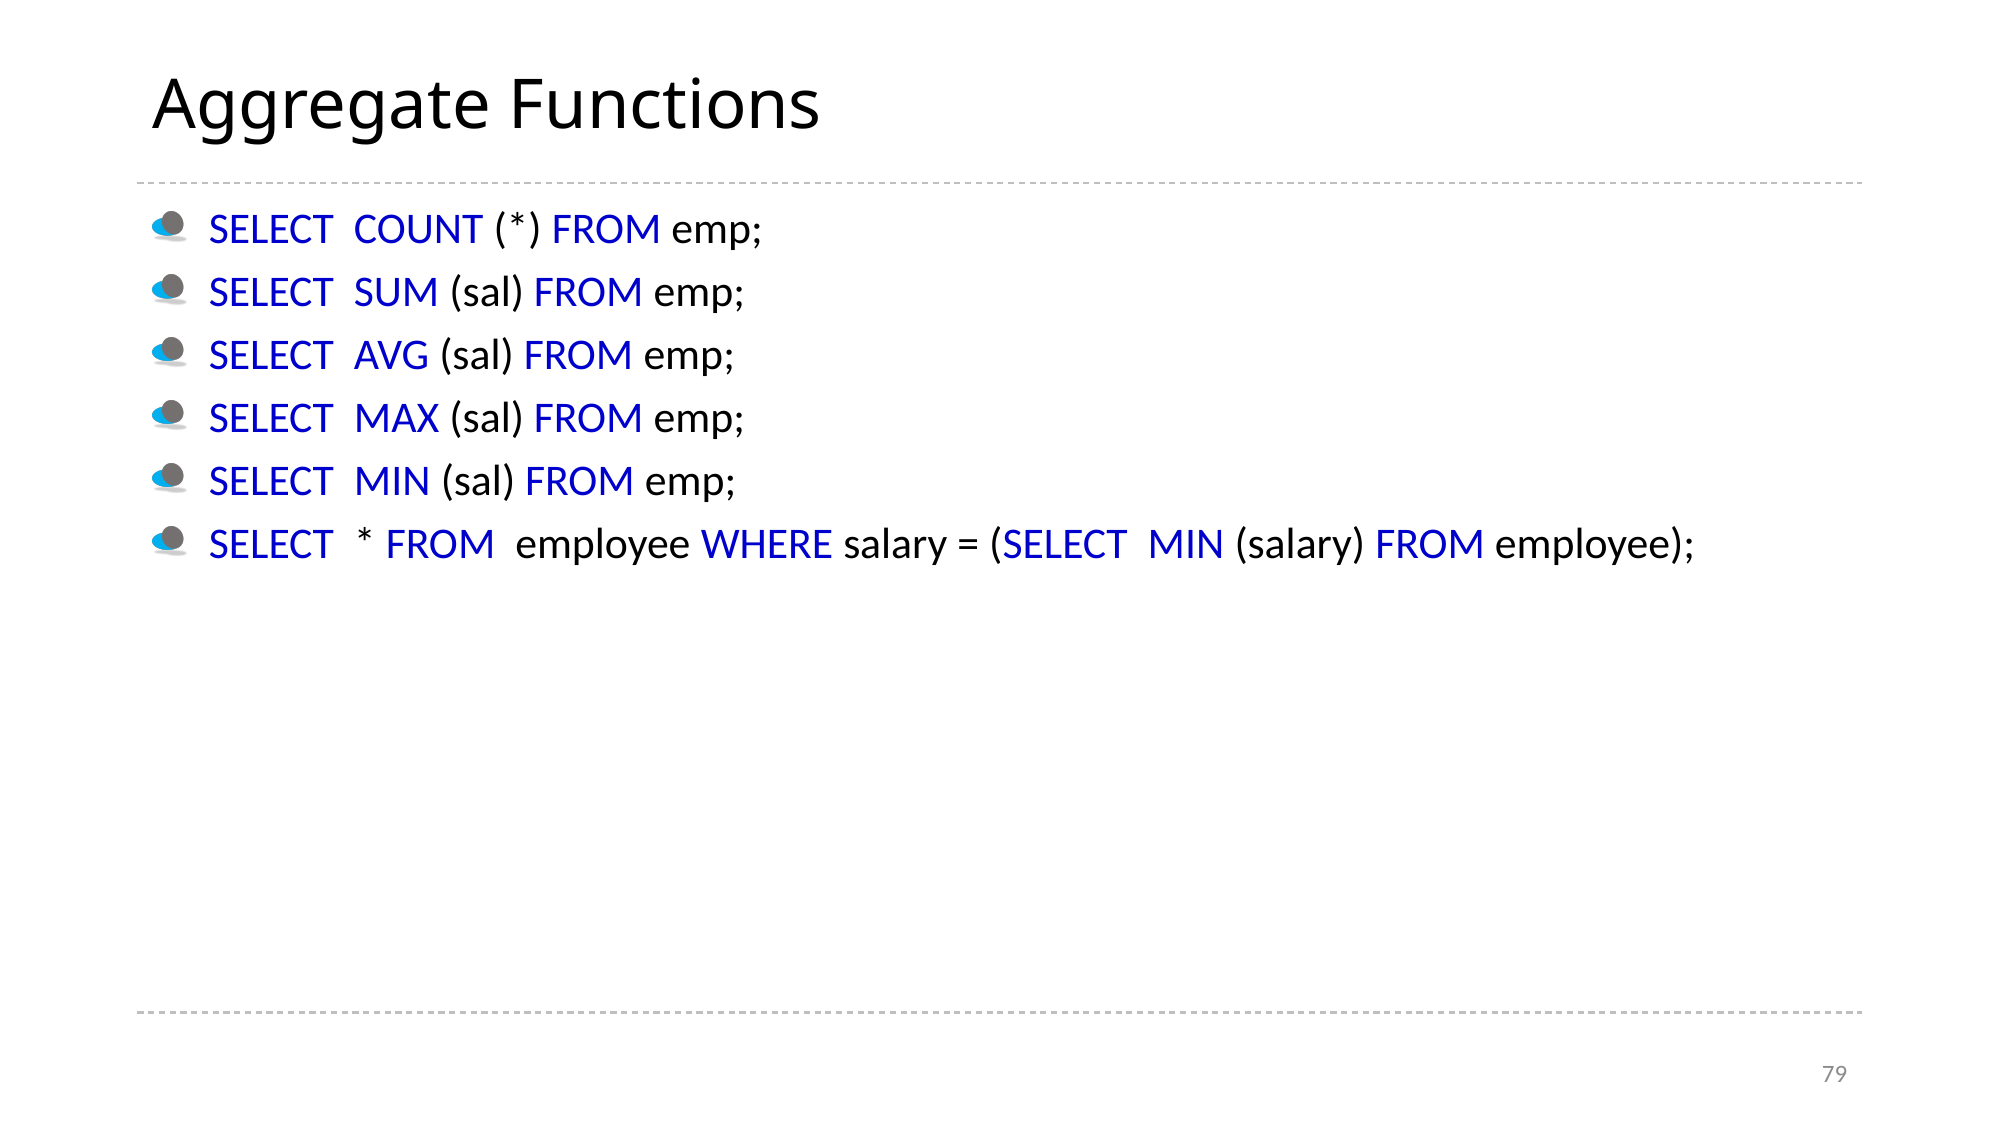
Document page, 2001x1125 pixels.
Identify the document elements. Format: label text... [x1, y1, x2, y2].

title Aggregate Functions [137, 31, 1863, 182]
picture [152, 400, 188, 431]
picture [152, 463, 188, 494]
picture [152, 526, 188, 557]
picture [152, 337, 188, 368]
list SELECT COUNT (*) FROM emp; SELECT SUM (sal) FROM emp; SELECT AVG (sal) FROM emp; SELECT MAX (sal) FROM emp; SELECT MIN (sal) FROM emp; SELECT * FROM employee WHERE salary = (SELECT MIN (salary) FROM employee); [137, 198, 1863, 1014]
picture [152, 211, 188, 243]
slide_number 79 [1412, 1042, 1863, 1103]
picture [152, 274, 188, 306]
